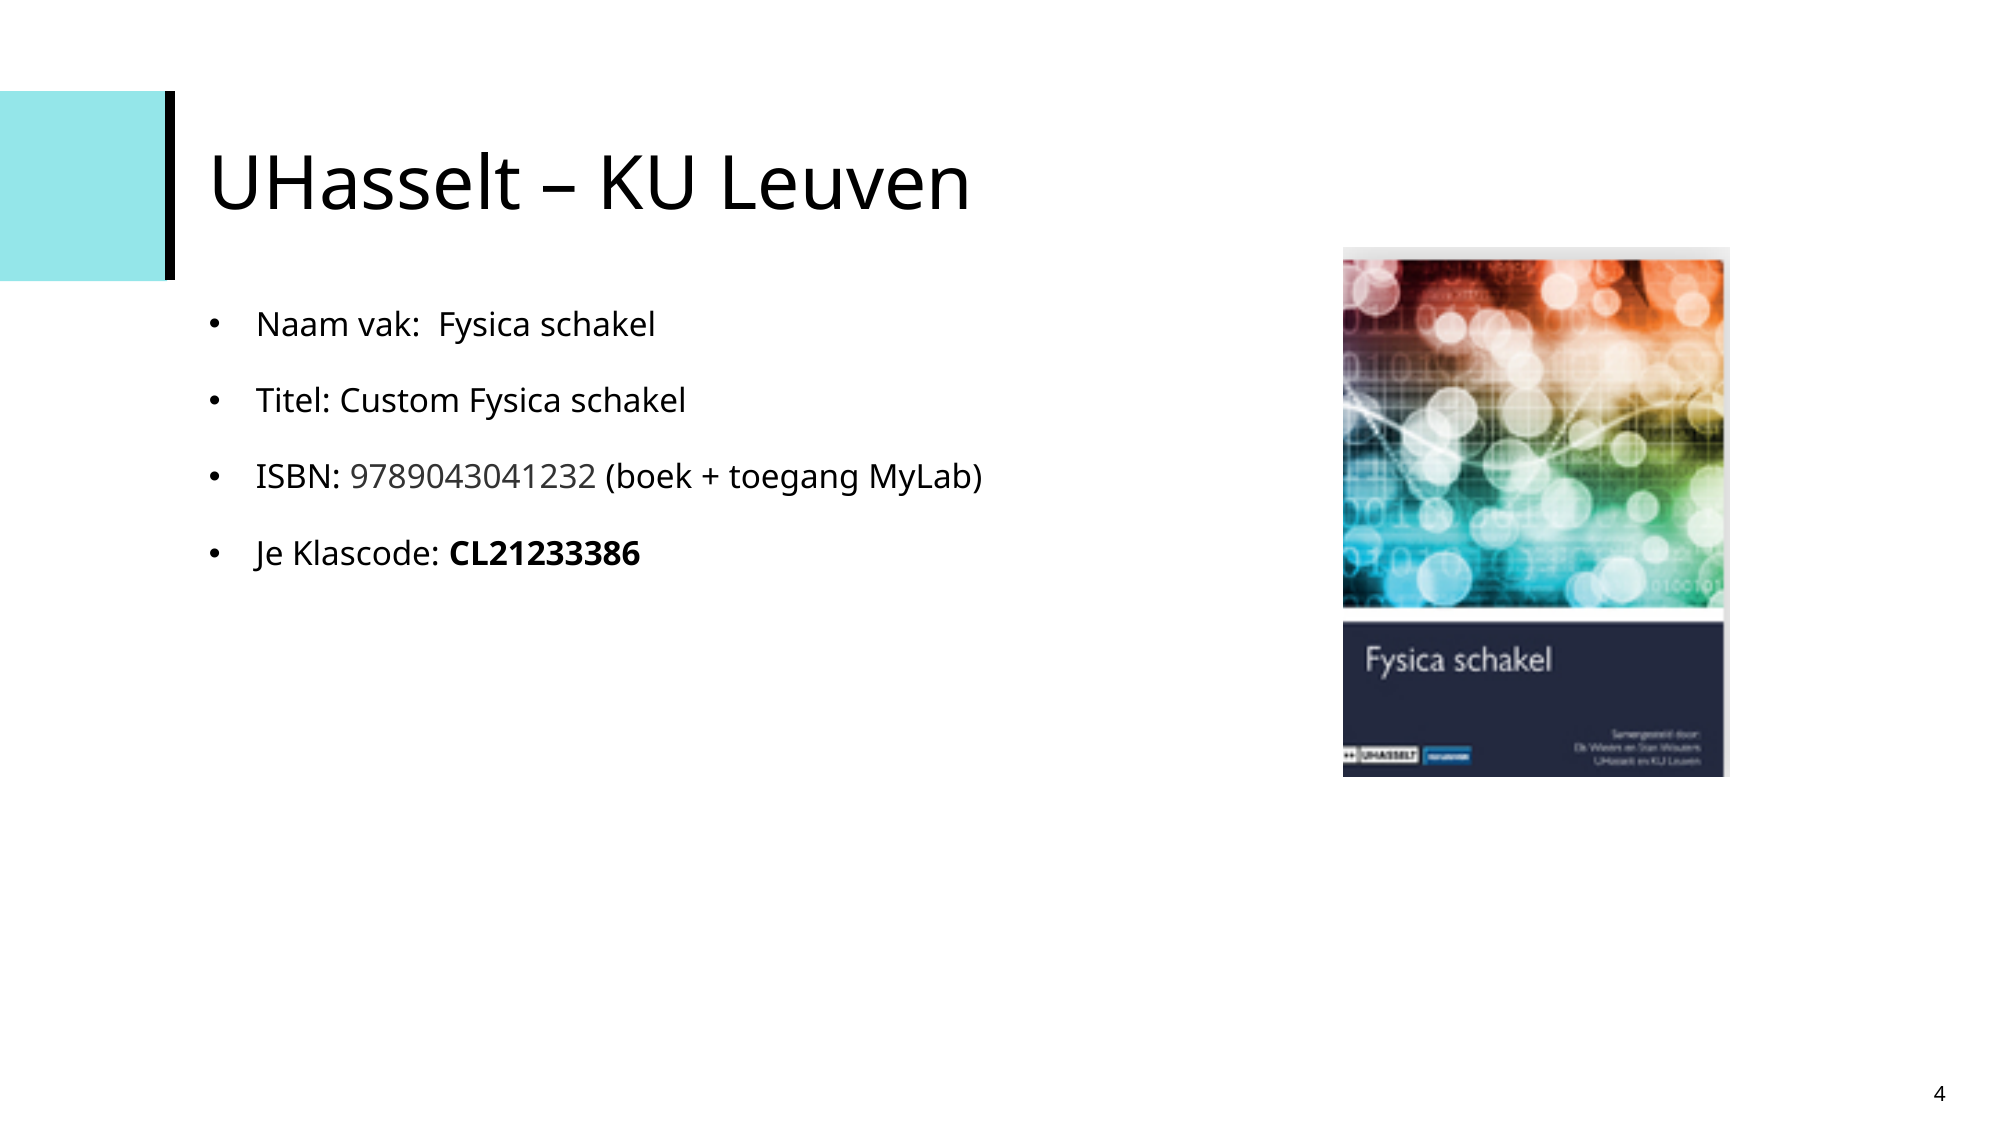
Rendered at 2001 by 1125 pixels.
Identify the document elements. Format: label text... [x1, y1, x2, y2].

picture [1343, 247, 1730, 777]
list Naam vak: Fysica schakel Titel: Custom Fysica schakel ISBN: 9789043041232 (boek + toegang MyLab) Je Klascode: CL21233386 [194, 299, 1344, 945]
picture [1356, 588, 1364, 595]
slide_number 4 [1510, 1064, 1961, 1125]
title UHasselt – KU Leuven [194, 93, 1830, 278]
